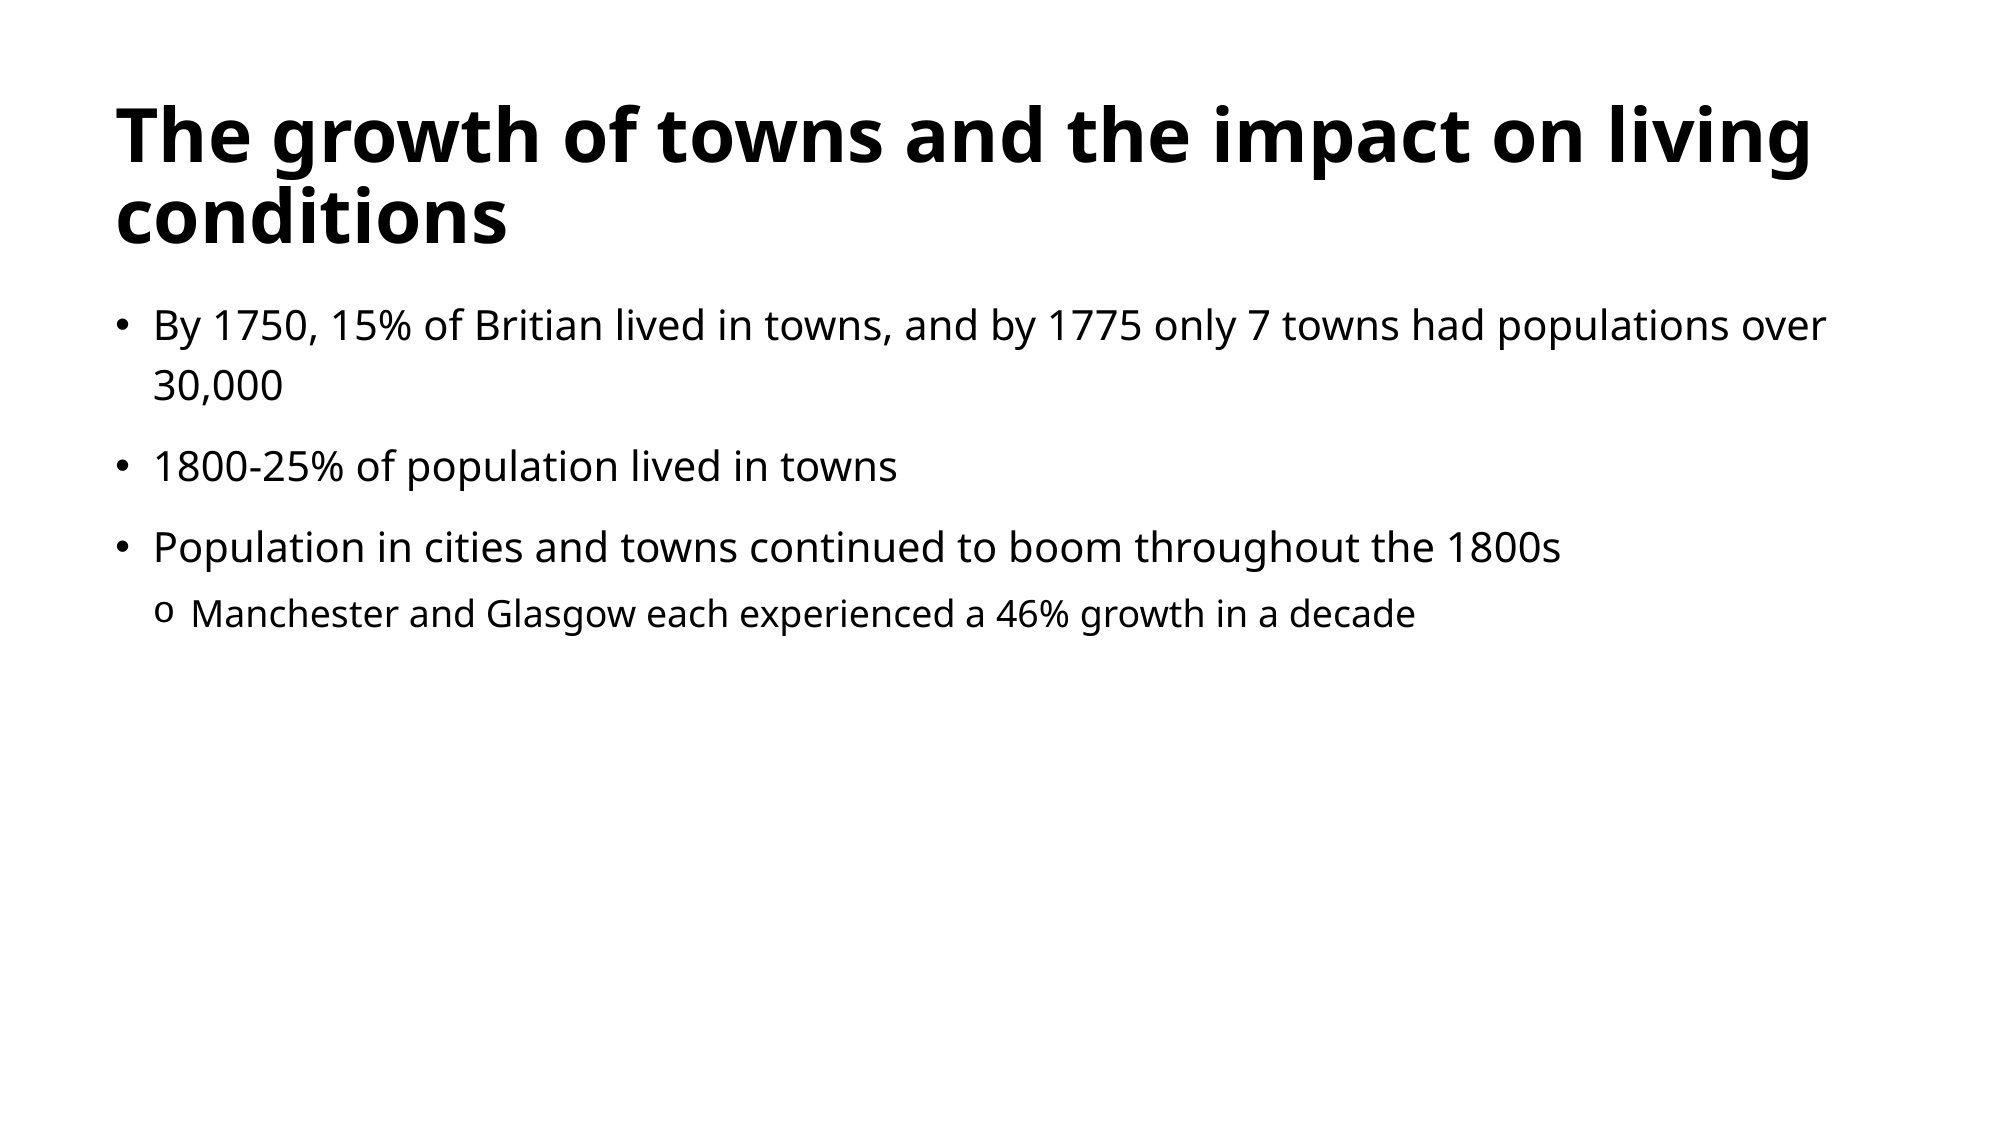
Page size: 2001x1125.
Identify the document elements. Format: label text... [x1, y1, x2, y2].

title The growth of towns and the impact on living conditions [100, 90, 1849, 276]
list By 1750, 15% of Britian lived in towns, and by 1775 only 7 towns had populations over 30,000 1800-25% of population lived in towns Population in cities and towns continued to boom throughout the 1800s Manchester and Glasgow each experienced a 46% growth in a decade [100, 281, 1849, 1035]
